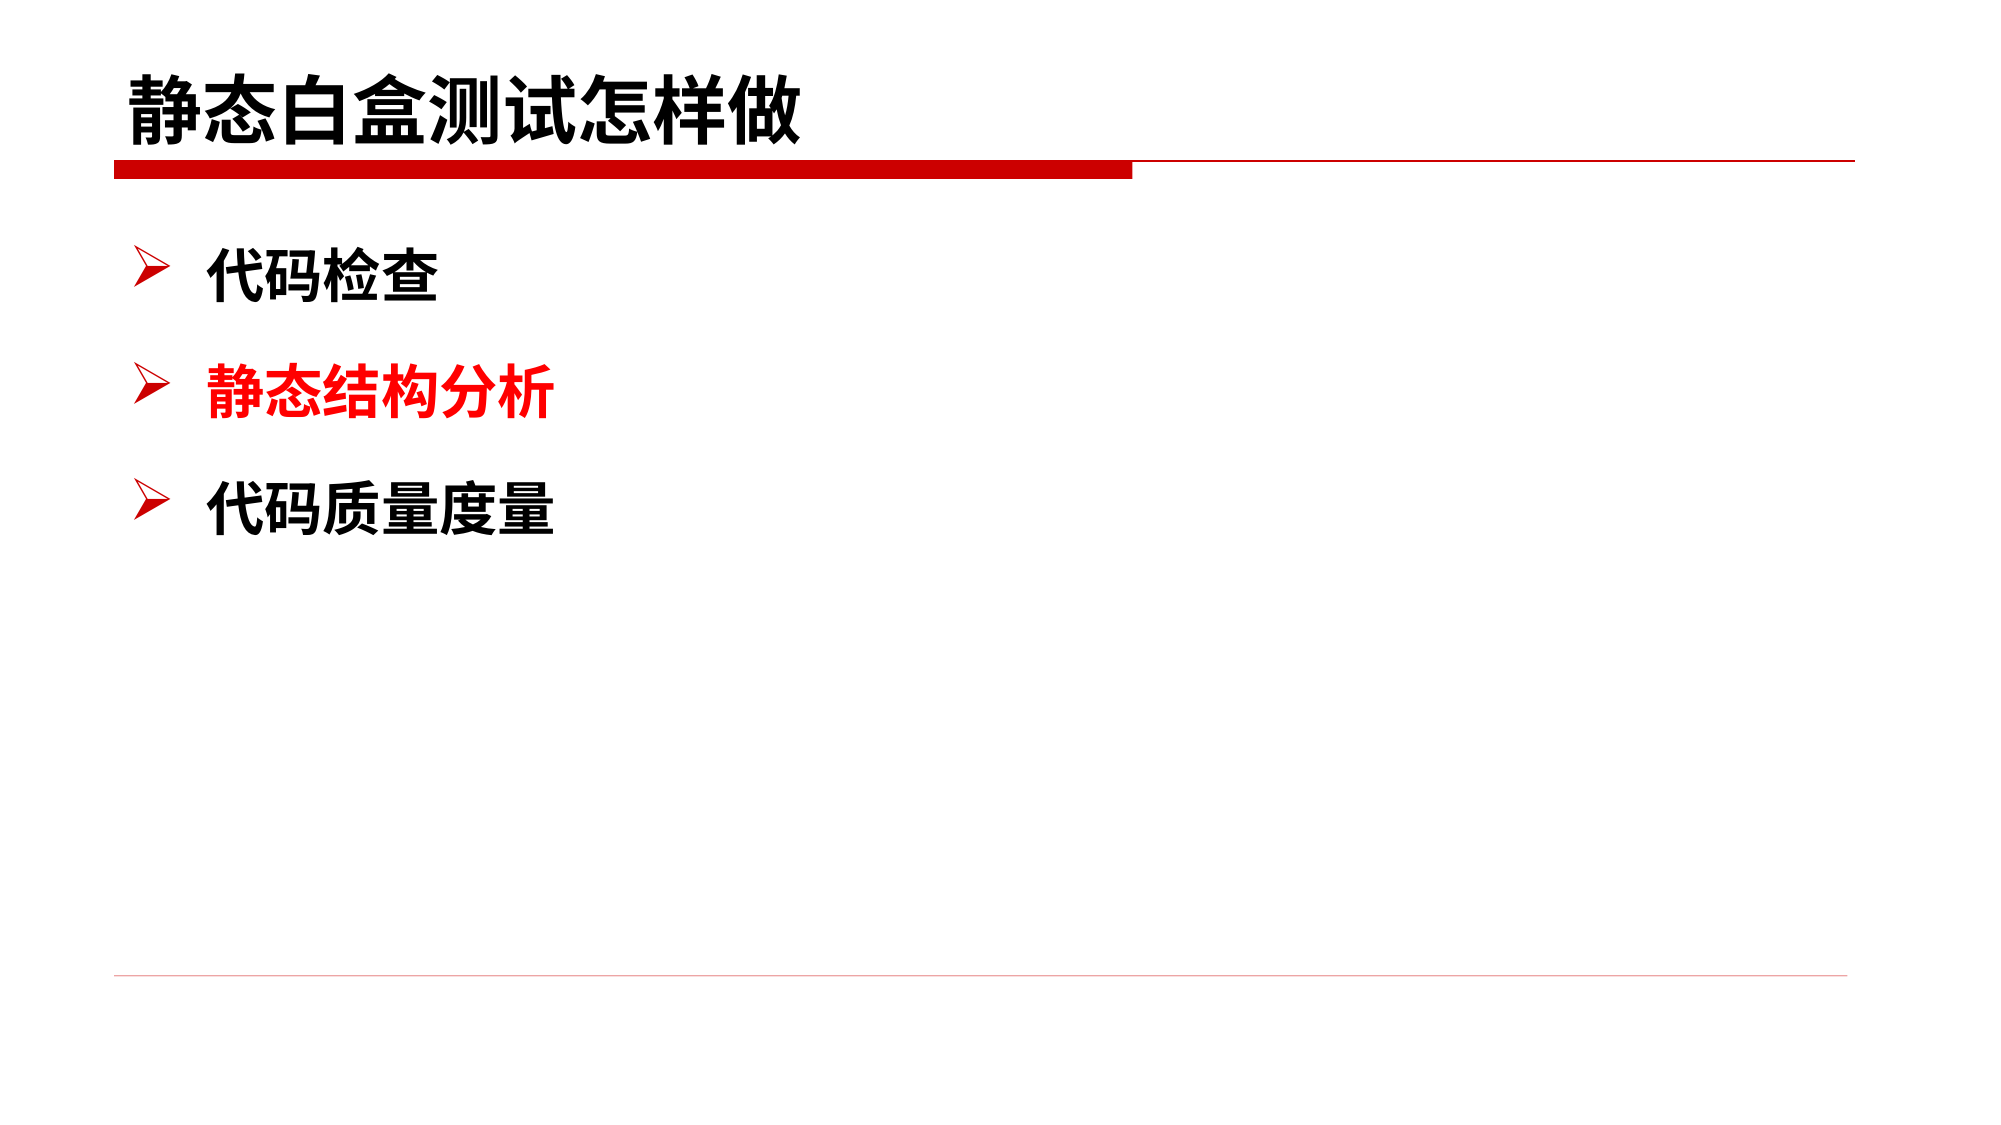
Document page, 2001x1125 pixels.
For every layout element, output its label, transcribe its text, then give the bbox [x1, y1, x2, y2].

list 代码检查 静态结构分析 代码质量度量 [114, 196, 1865, 897]
title 静态白盒测试怎样做 [112, 42, 1863, 161]
